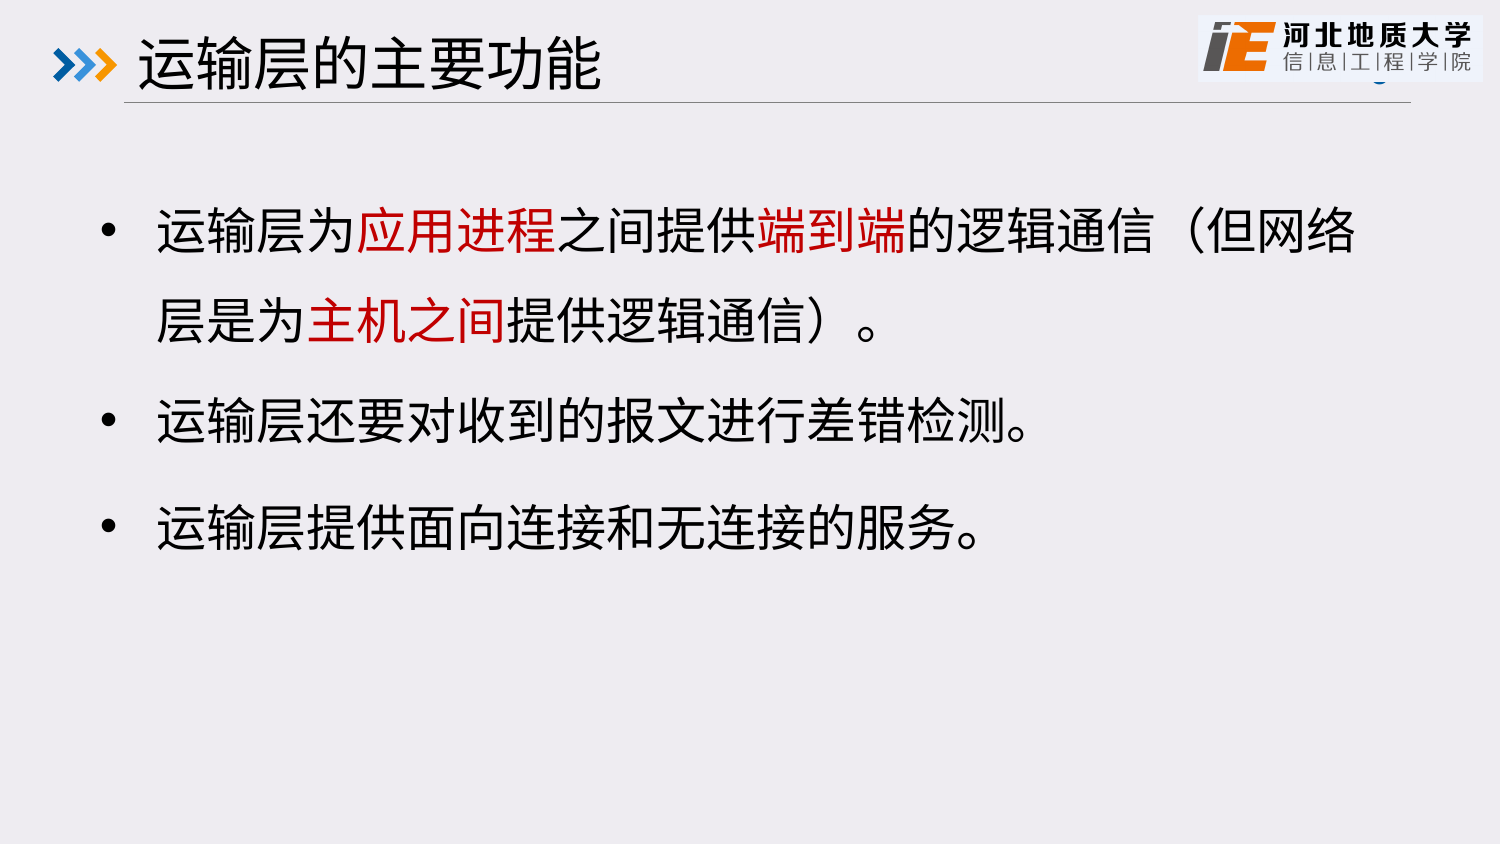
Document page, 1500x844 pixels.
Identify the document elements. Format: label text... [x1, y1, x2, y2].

title 运输层的主要功能 [122, 23, 1178, 101]
list 运输层为应用进程之间提供端到端的逻辑通信（但网络层是为主机之间提供逻辑通信）。 运输层还要对收到的报文进行差错检测。 运输层提供面向连接和无连接的服务。 [84, 161, 1401, 765]
picture [1198, 15, 1483, 82]
